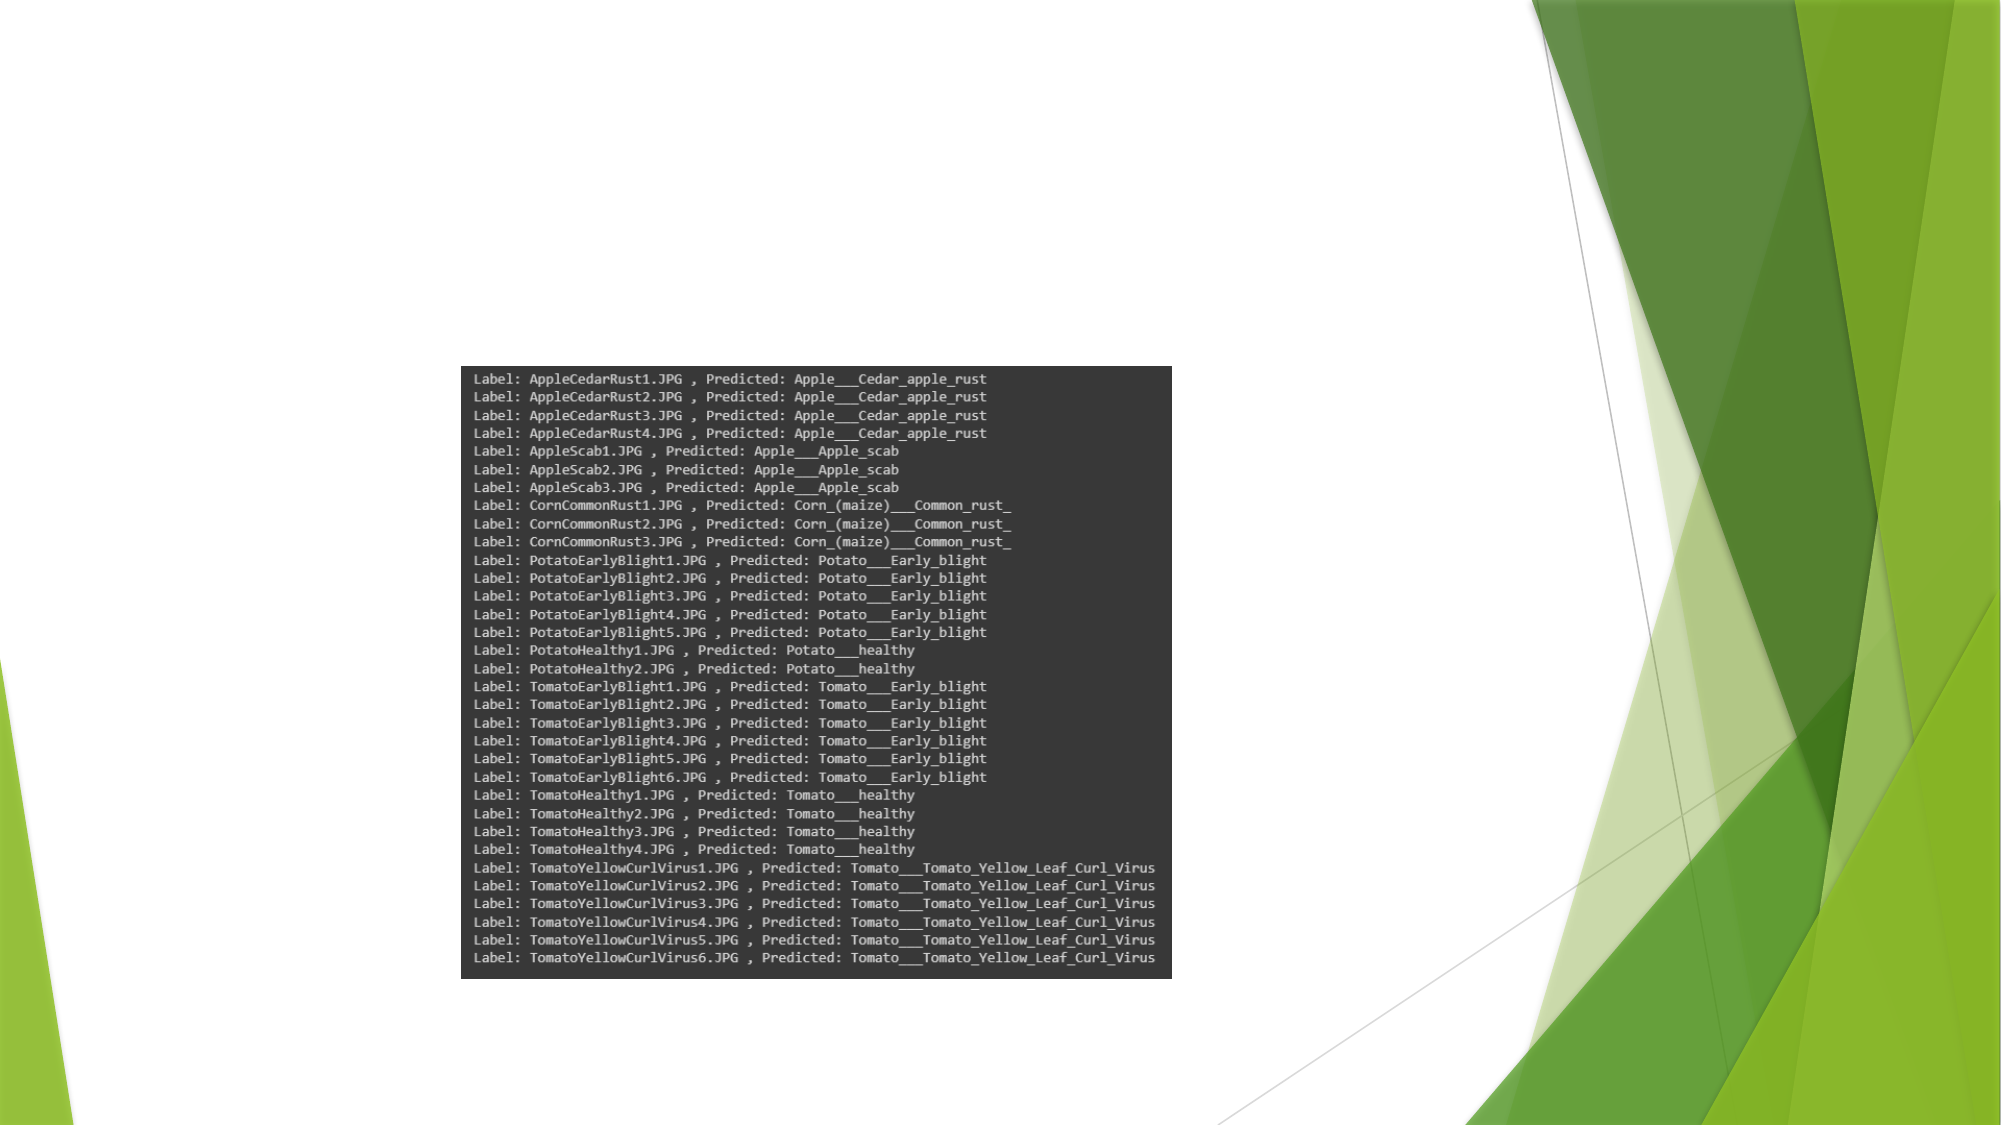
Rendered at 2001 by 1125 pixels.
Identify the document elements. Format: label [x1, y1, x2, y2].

list [460, 365, 1172, 980]
